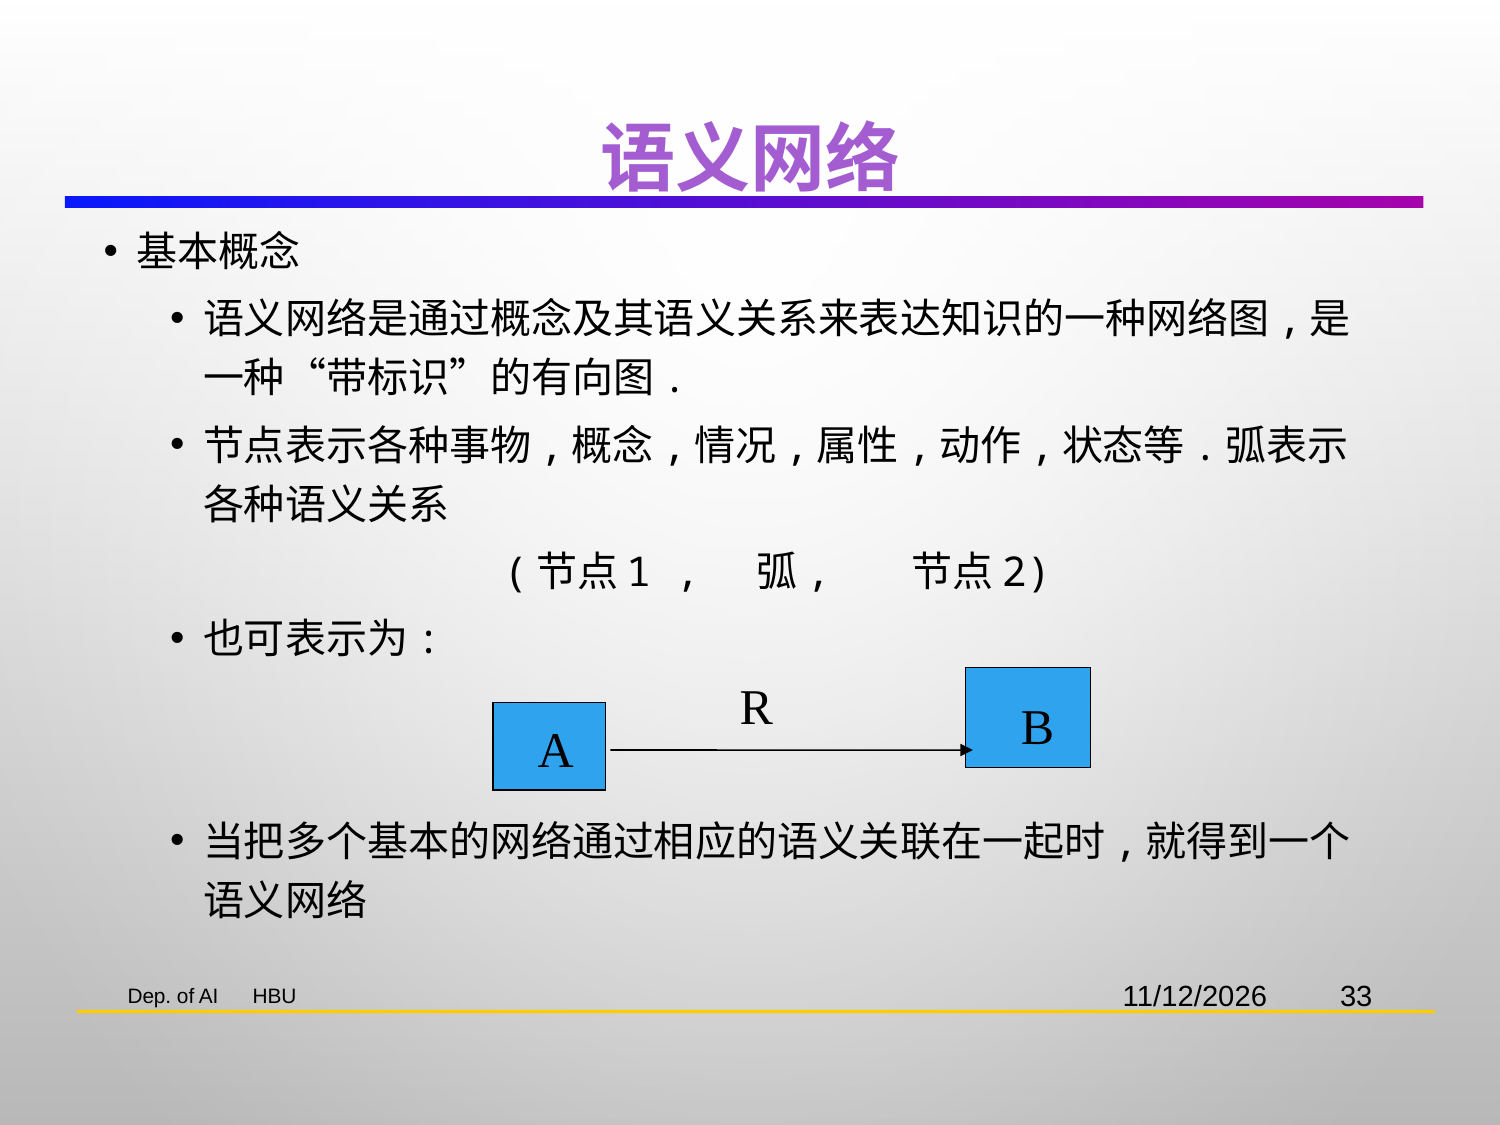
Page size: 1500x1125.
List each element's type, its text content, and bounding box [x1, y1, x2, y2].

text_box [492, 702, 606, 790]
footer Dep. of AI HBU [112, 965, 934, 1025]
text_box R [687, 667, 825, 743]
title 语义网络 [112, 101, 1388, 208]
slide_number 33 [1293, 965, 1388, 1025]
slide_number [944, 965, 1283, 1025]
list 基本概念 语义网络是通过概念及其语义关系来表达知识的一种网络图,是一种“带标识”的有向图. 节点表示各种事物,概念,情况,属性,动作,状态等.弧表示各种语义关系 (节点1 , 弧, 节点2) 也可表示为: 当把多个基本的网络通过相应的语义关联在一起时,就得到一个语义网络 [88, 208, 1400, 934]
text_box B [987, 687, 1088, 763]
text_box A [505, 710, 606, 785]
text_box [610, 743, 973, 757]
picture [0, 0, 1500, 1125]
text_box [965, 667, 1091, 768]
